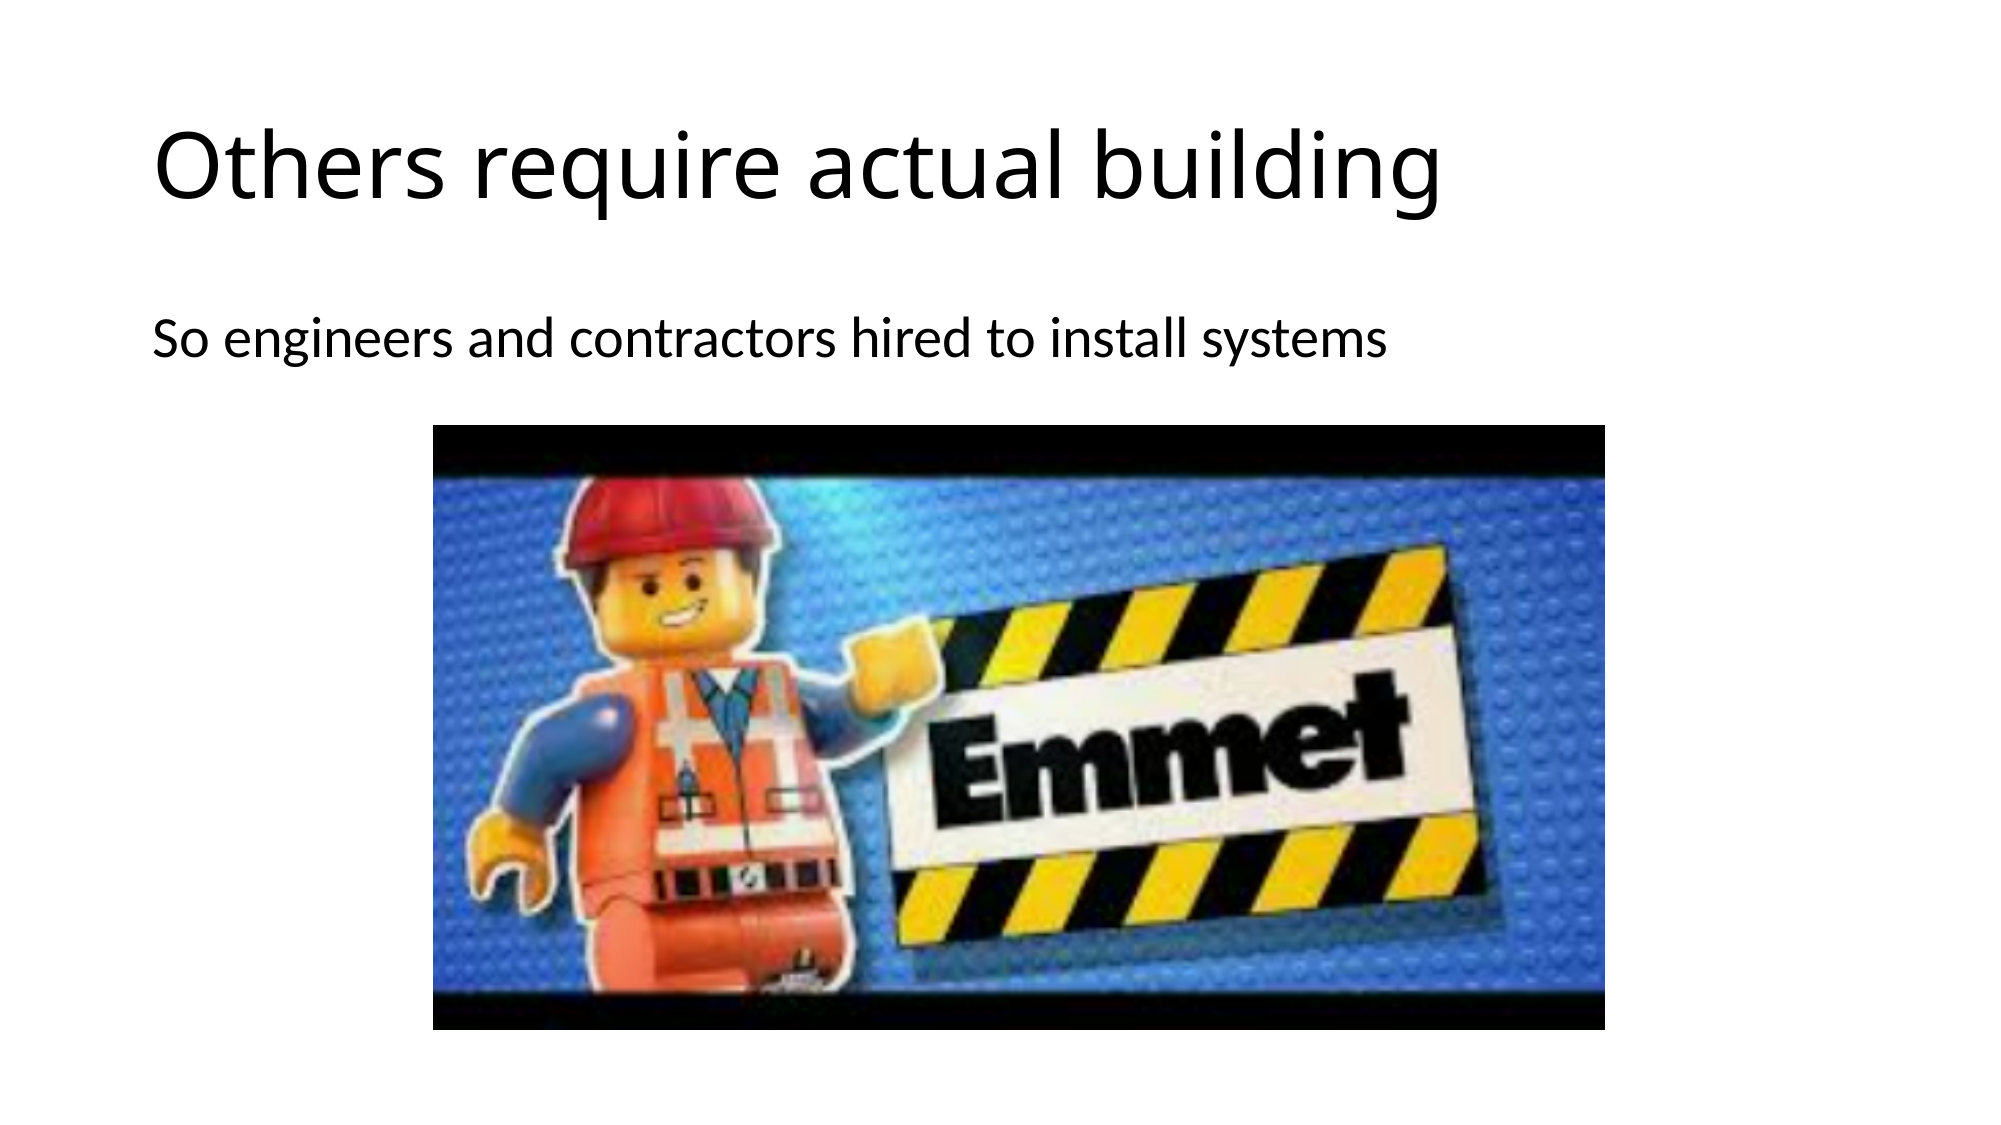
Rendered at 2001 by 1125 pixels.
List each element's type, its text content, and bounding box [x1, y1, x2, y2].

picture [433, 425, 1605, 1030]
list So engineers and contractors hired to install systems [137, 299, 1863, 404]
title Others require actual building [137, 59, 1863, 278]
